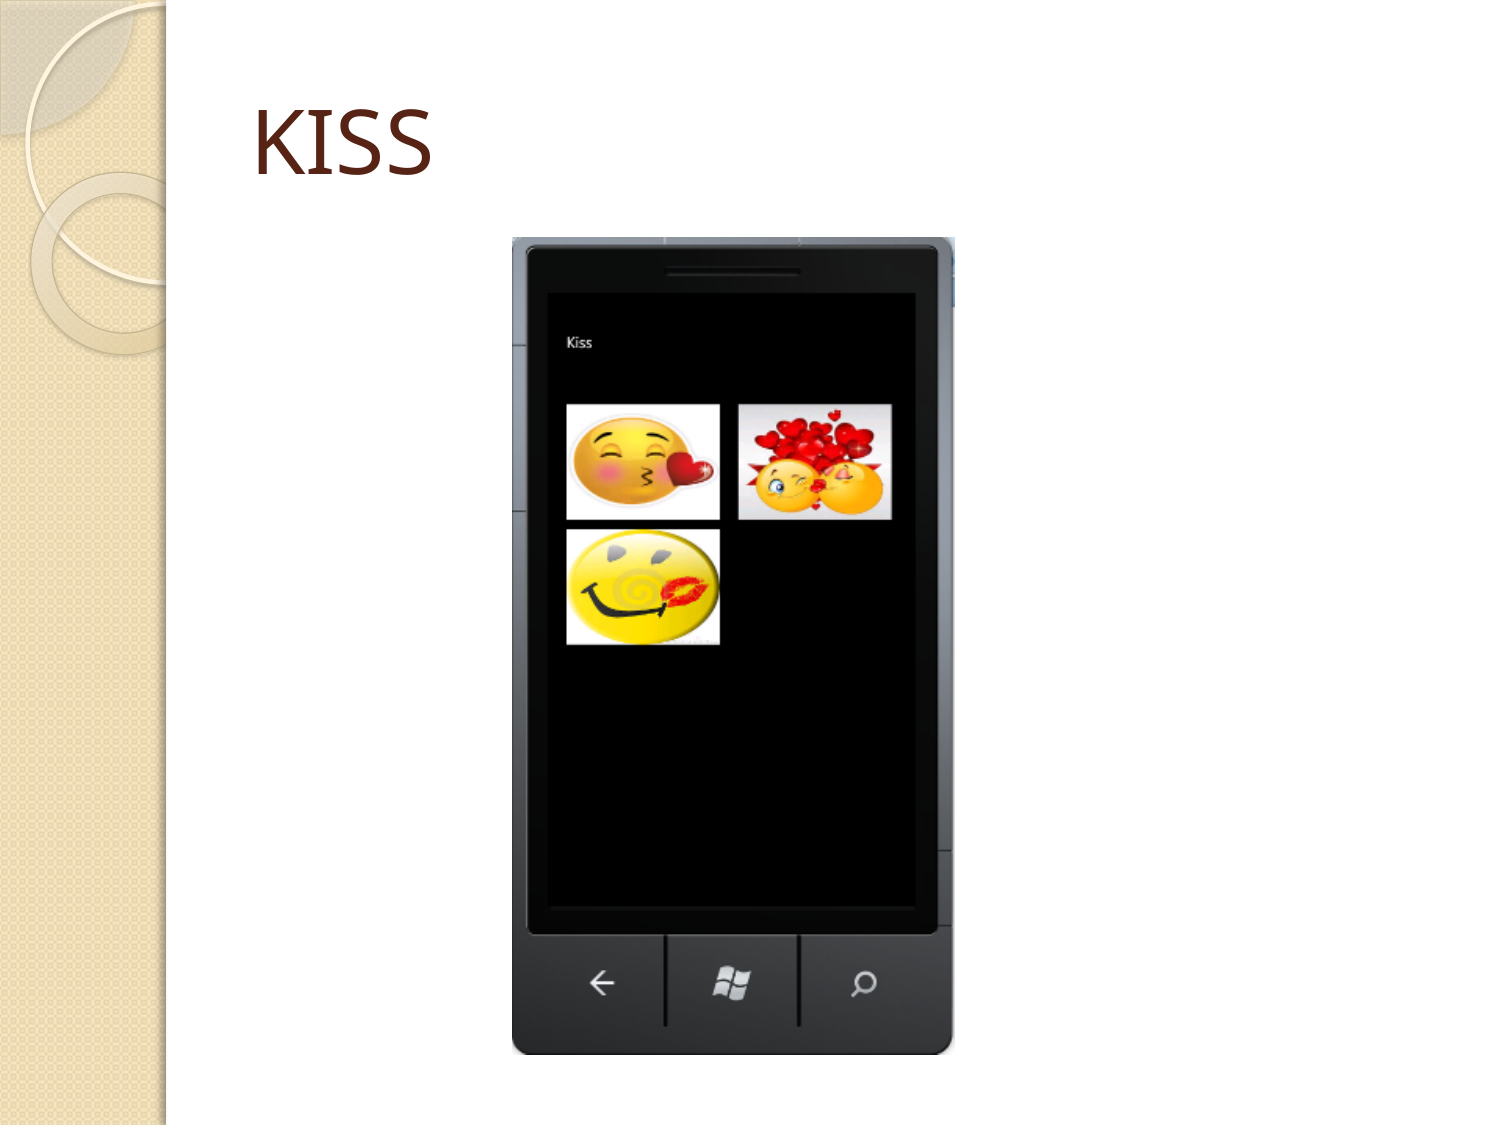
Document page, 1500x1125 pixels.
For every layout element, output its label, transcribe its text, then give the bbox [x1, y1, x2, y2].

title KISS [235, 45, 1466, 233]
picture [512, 237, 955, 1055]
